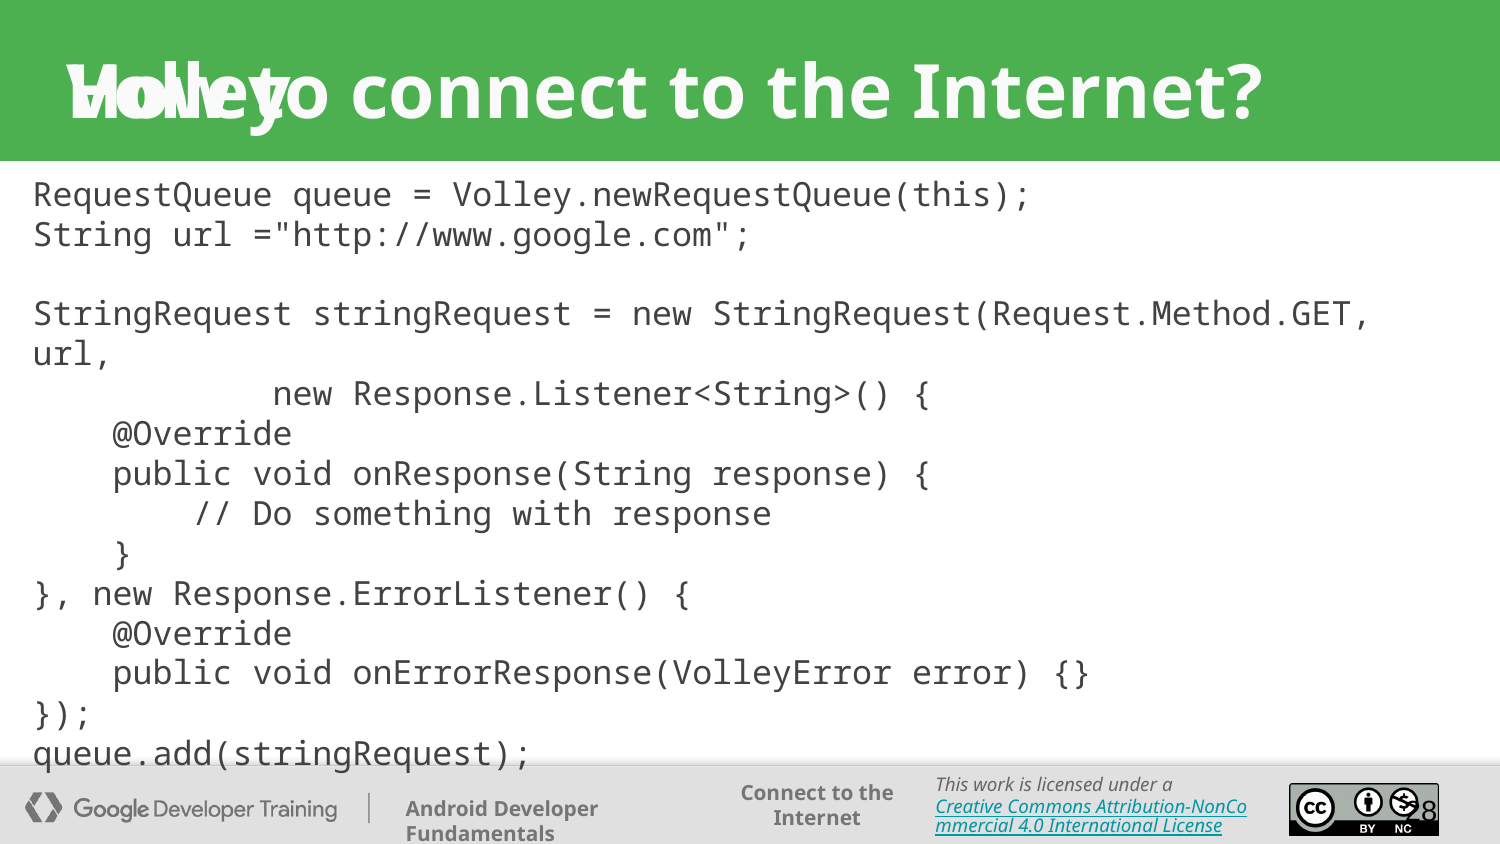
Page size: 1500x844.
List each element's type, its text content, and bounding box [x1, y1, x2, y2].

slide_number ‹#› [1389, 777, 1480, 842]
picture [0, 161, 1500, 844]
title Volley [51, 28, 1449, 122]
list RequestQueue queue = Volley.newRequestQueue(this); String url ="http://www.google.com"; StringRequest stringRequest = new StringRequest(Request.Method.GET, url, new Response.Listener<String>() { @Override public void onResponse(String response) { // Do something with response } }, new Response.ErrorListener() { @Override public void onErrorResponse(VolleyError error) {} }); queue.add(stringRequest); [17, 157, 1469, 765]
